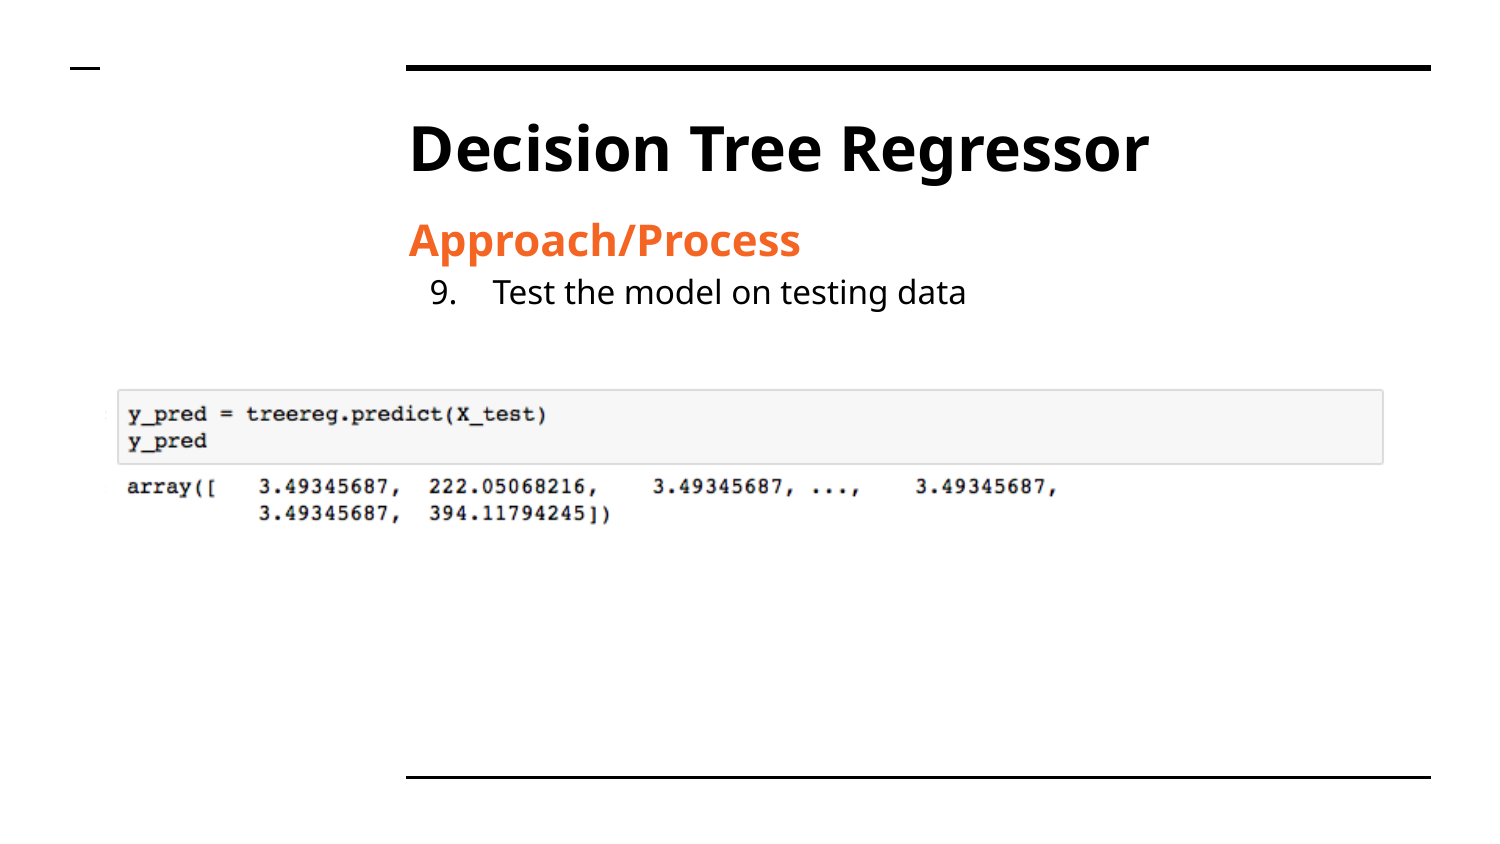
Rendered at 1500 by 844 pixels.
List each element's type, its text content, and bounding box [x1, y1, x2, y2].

list Approach/Process Test the model on testing data [393, 190, 1431, 786]
title Decision Tree Regressor [393, 94, 1431, 190]
picture [105, 380, 1395, 547]
